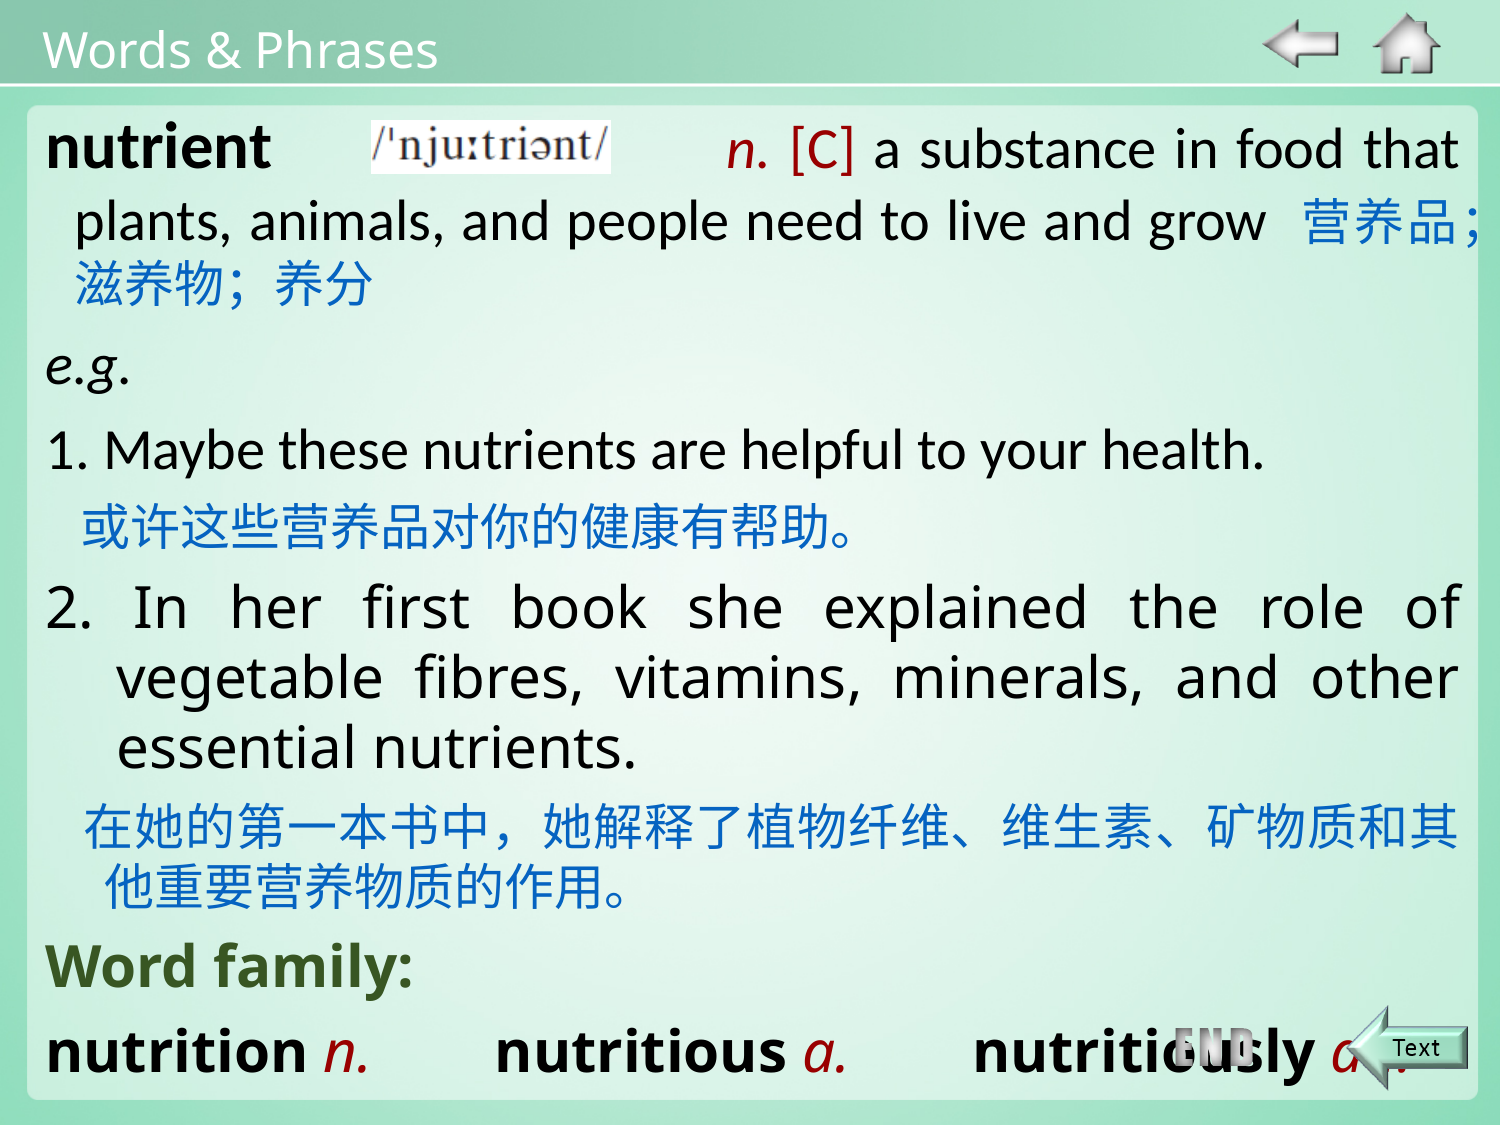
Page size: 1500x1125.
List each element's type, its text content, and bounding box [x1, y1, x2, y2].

text_box Words & Phrases [27, 11, 582, 87]
list nutrient n. [C] a substance in food that plants, animals, and people need to live and grow 营养品；滋养物；养分 e.g. 1. Maybe these nutrients are helpful to your health. 或许这些营养品对你的健康有帮助。 2. In her first book she explained the role of vegetable fibres, vitamins, minerals, and other essential nutrients. 在她的第一本书中，她解释了植物纤维、维生素、矿物质和其他重要营养物质的作用。 Word family: nutrition n. nutritious a. nutritiously ad. [30, 94, 1476, 1064]
picture [0, 0, 1500, 1125]
